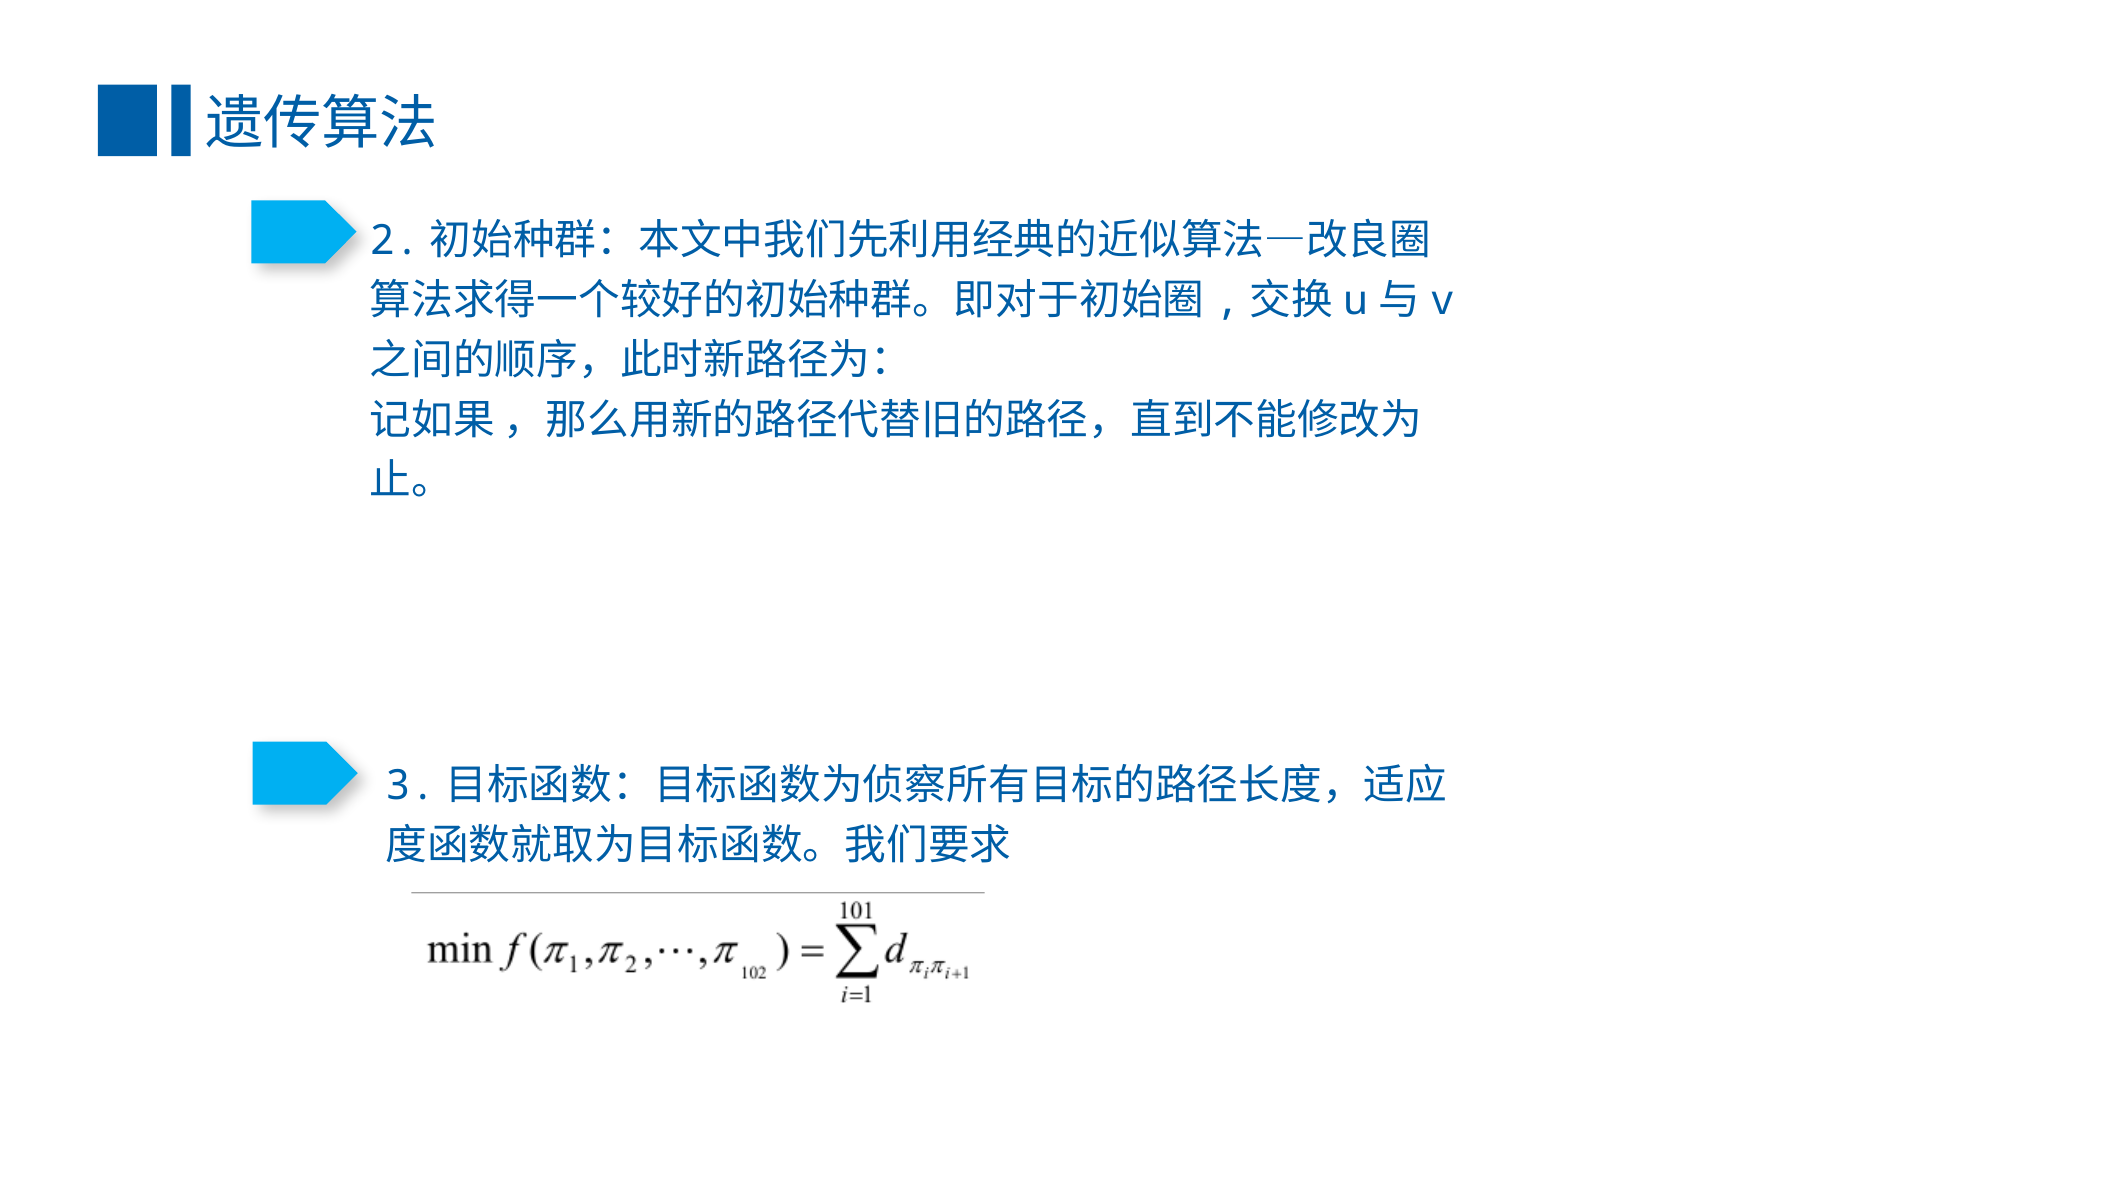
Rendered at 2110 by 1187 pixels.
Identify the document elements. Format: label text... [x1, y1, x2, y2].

text_box [250, 199, 358, 265]
text_box 3.目标函数：目标函数为侦察所有目标的路径长度，适应度函数就取为目标函数。我们要求 [369, 739, 1492, 876]
text_box [354, 221, 1681, 291]
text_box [97, 77, 986, 164]
picture [411, 892, 985, 1003]
text_box [251, 740, 360, 806]
